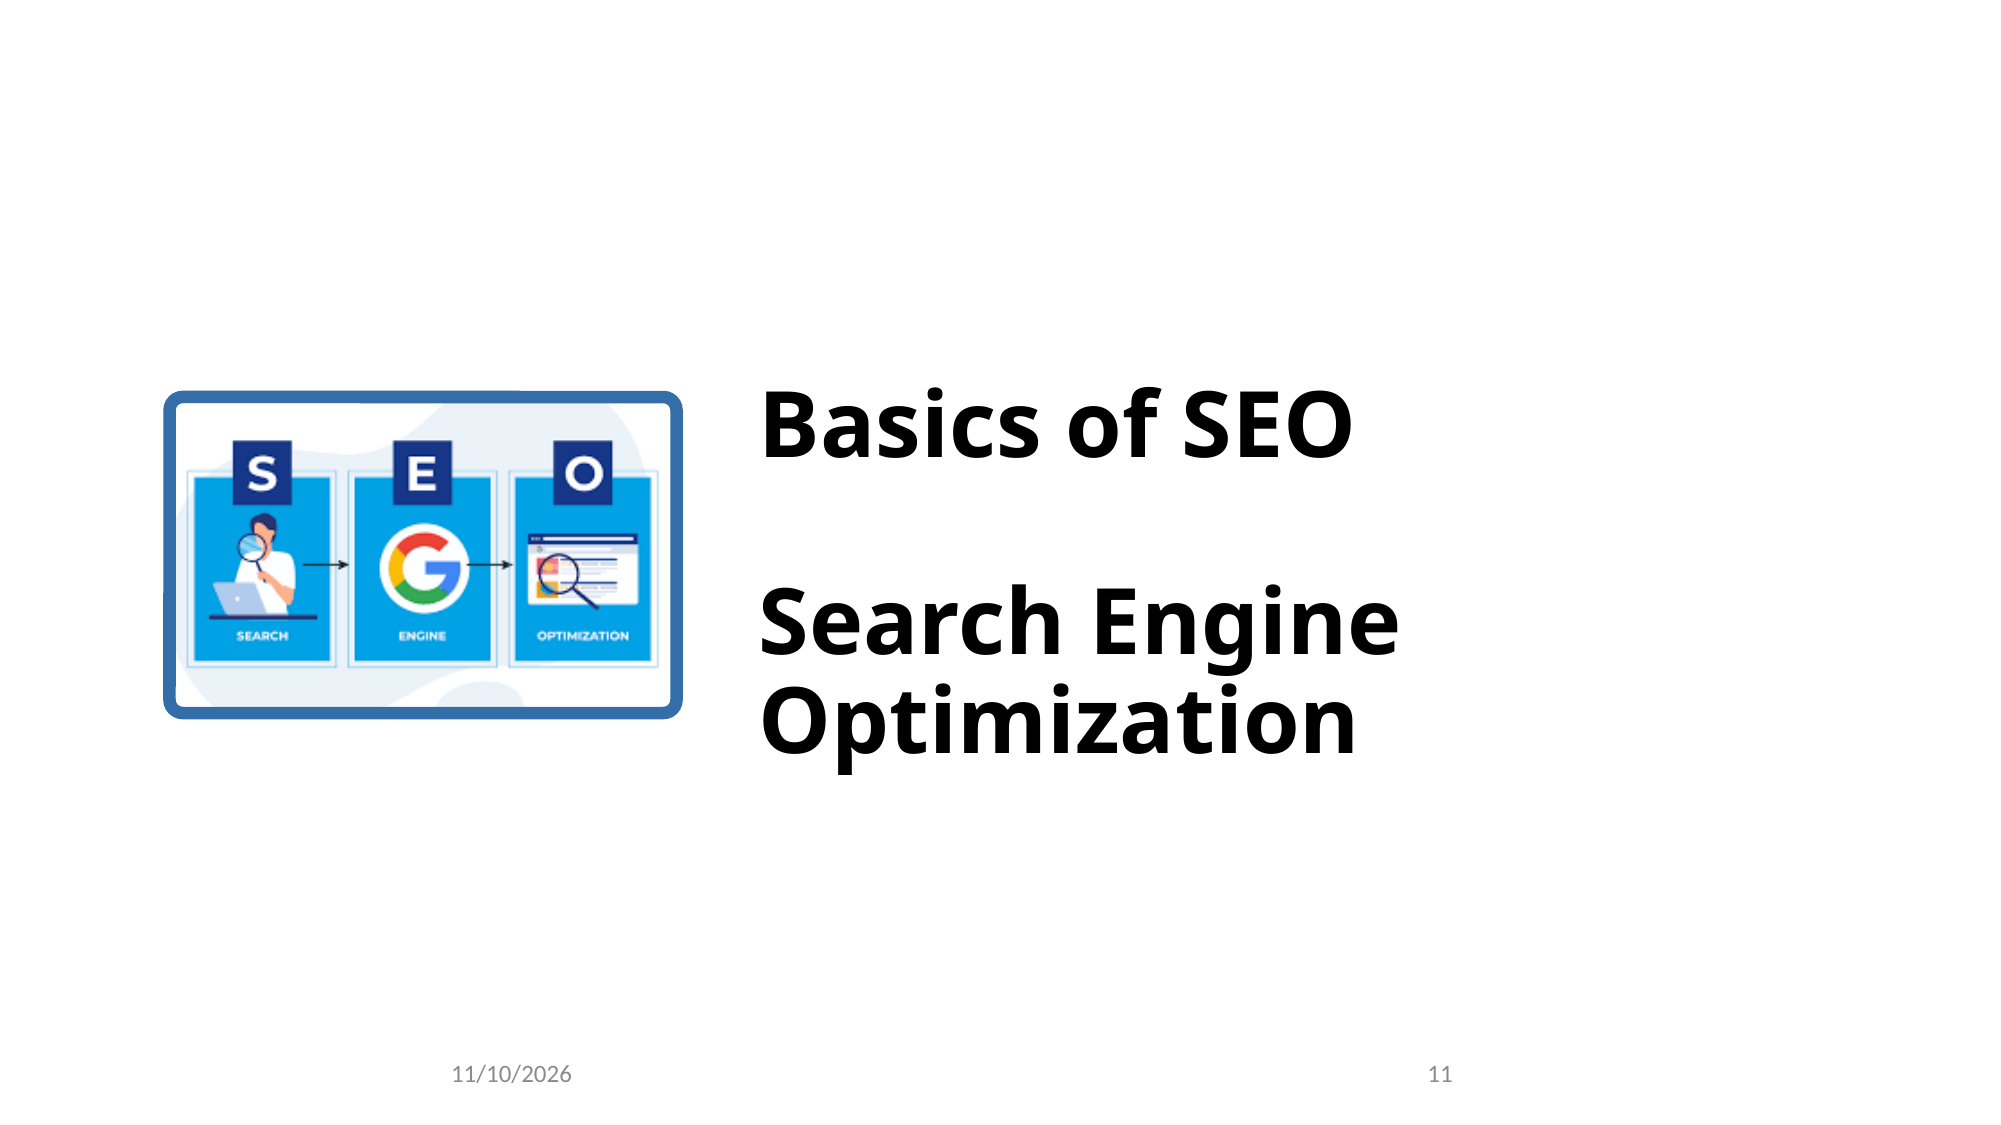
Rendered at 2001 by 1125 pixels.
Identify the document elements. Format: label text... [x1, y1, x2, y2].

picture [169, 396, 677, 714]
title Basics of SEO Search Engine Optimization [743, 210, 1968, 941]
slide_number 11 [1412, 1042, 1863, 1103]
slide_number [137, 1042, 588, 1103]
